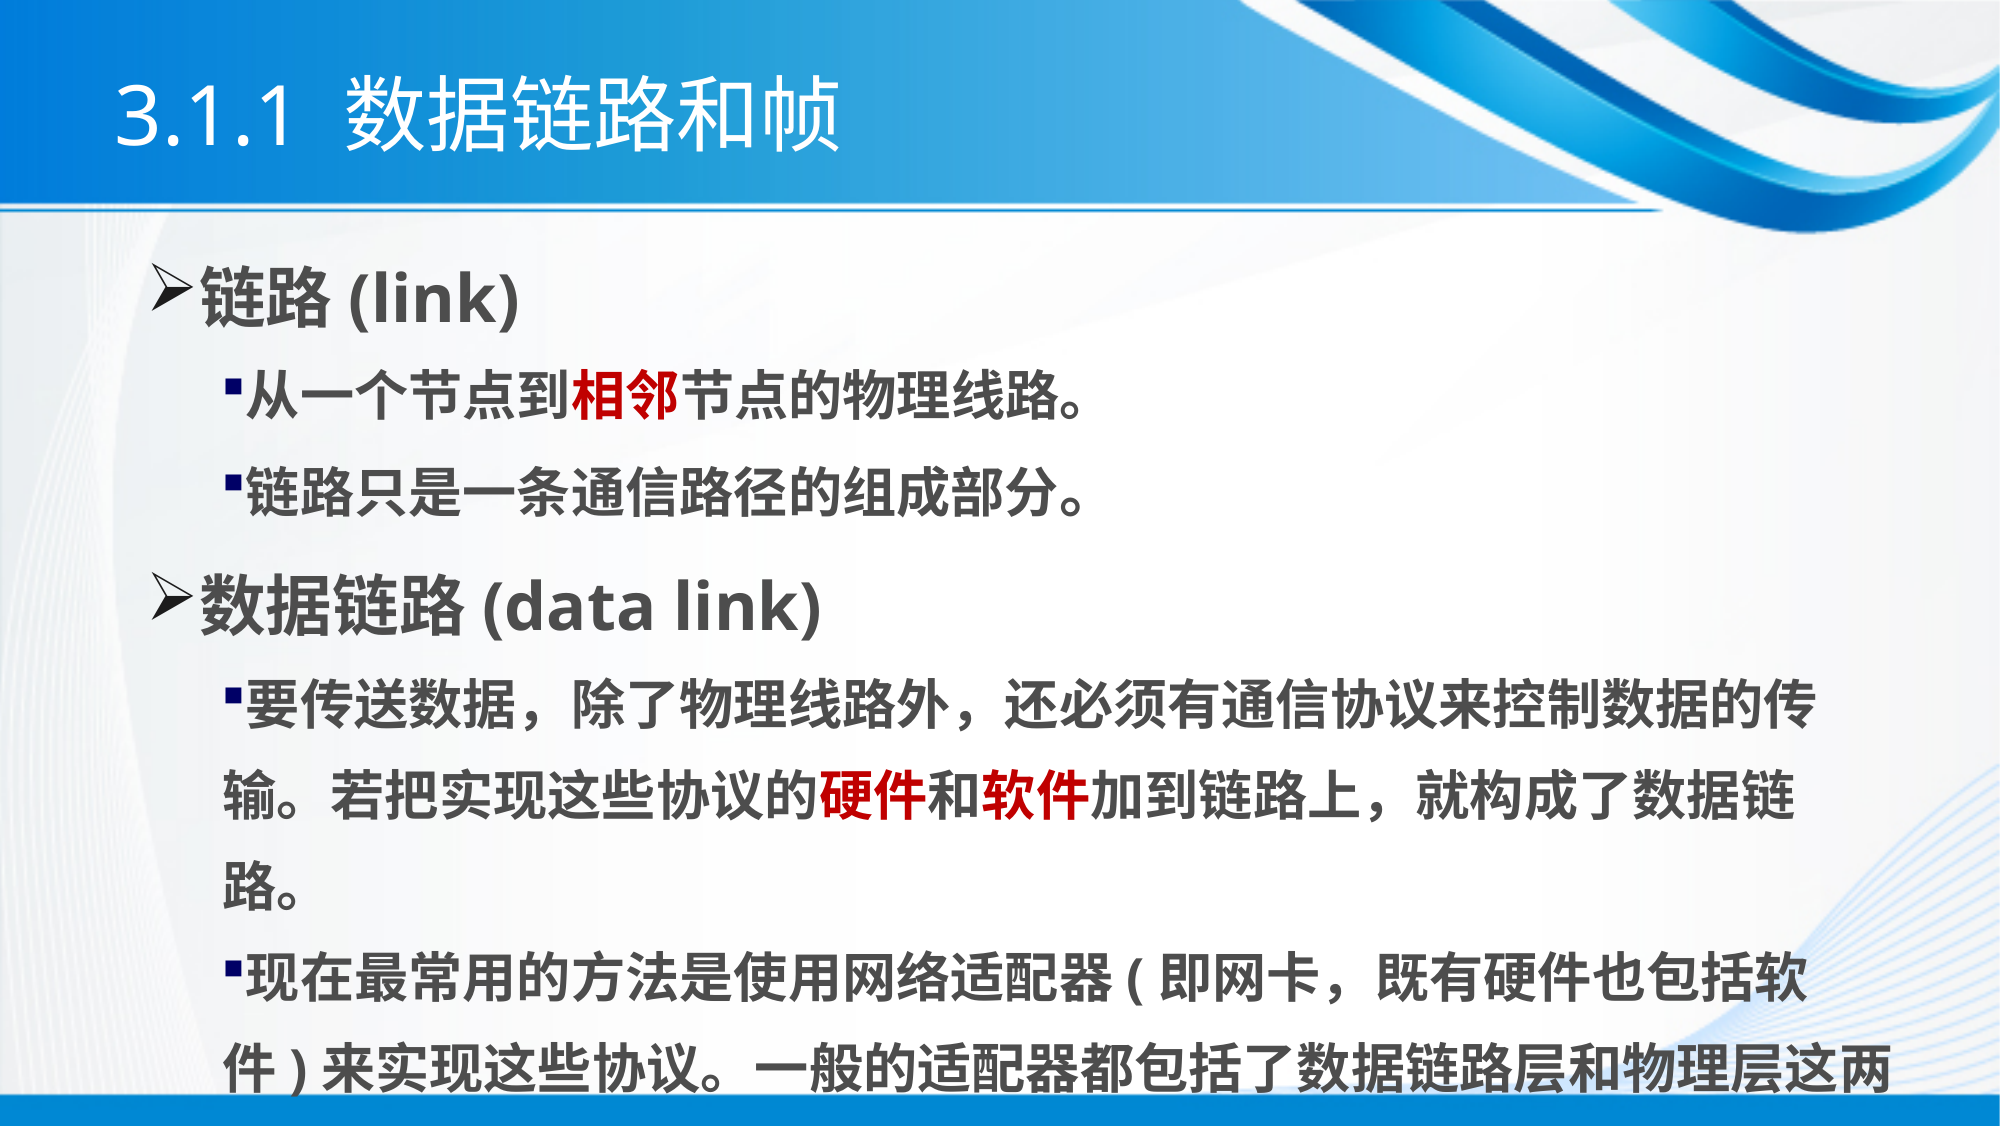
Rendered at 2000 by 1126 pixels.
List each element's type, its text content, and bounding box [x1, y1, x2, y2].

list 链路(link) 从一个节点到相邻节点的物理线路。 链路只是一条通信路径的组成部分。 数据链路(data link) 要传送数据，除了物理线路外，还必须有通信协议来控制数据的传输。若把实现这些协议的硬件和软件加到链路上，就构成了数据链路。 现在最常用的方法是使用网络适配器(即网卡，既有硬件也包括软件)来实现这些协议。一般的适配器都包括了数据链路层和物理层这两层的功能。 [72, 207, 1910, 1011]
title 3.1.1 数据链路和帧 [99, 45, 1900, 180]
picture [0, 0, 2000, 1126]
